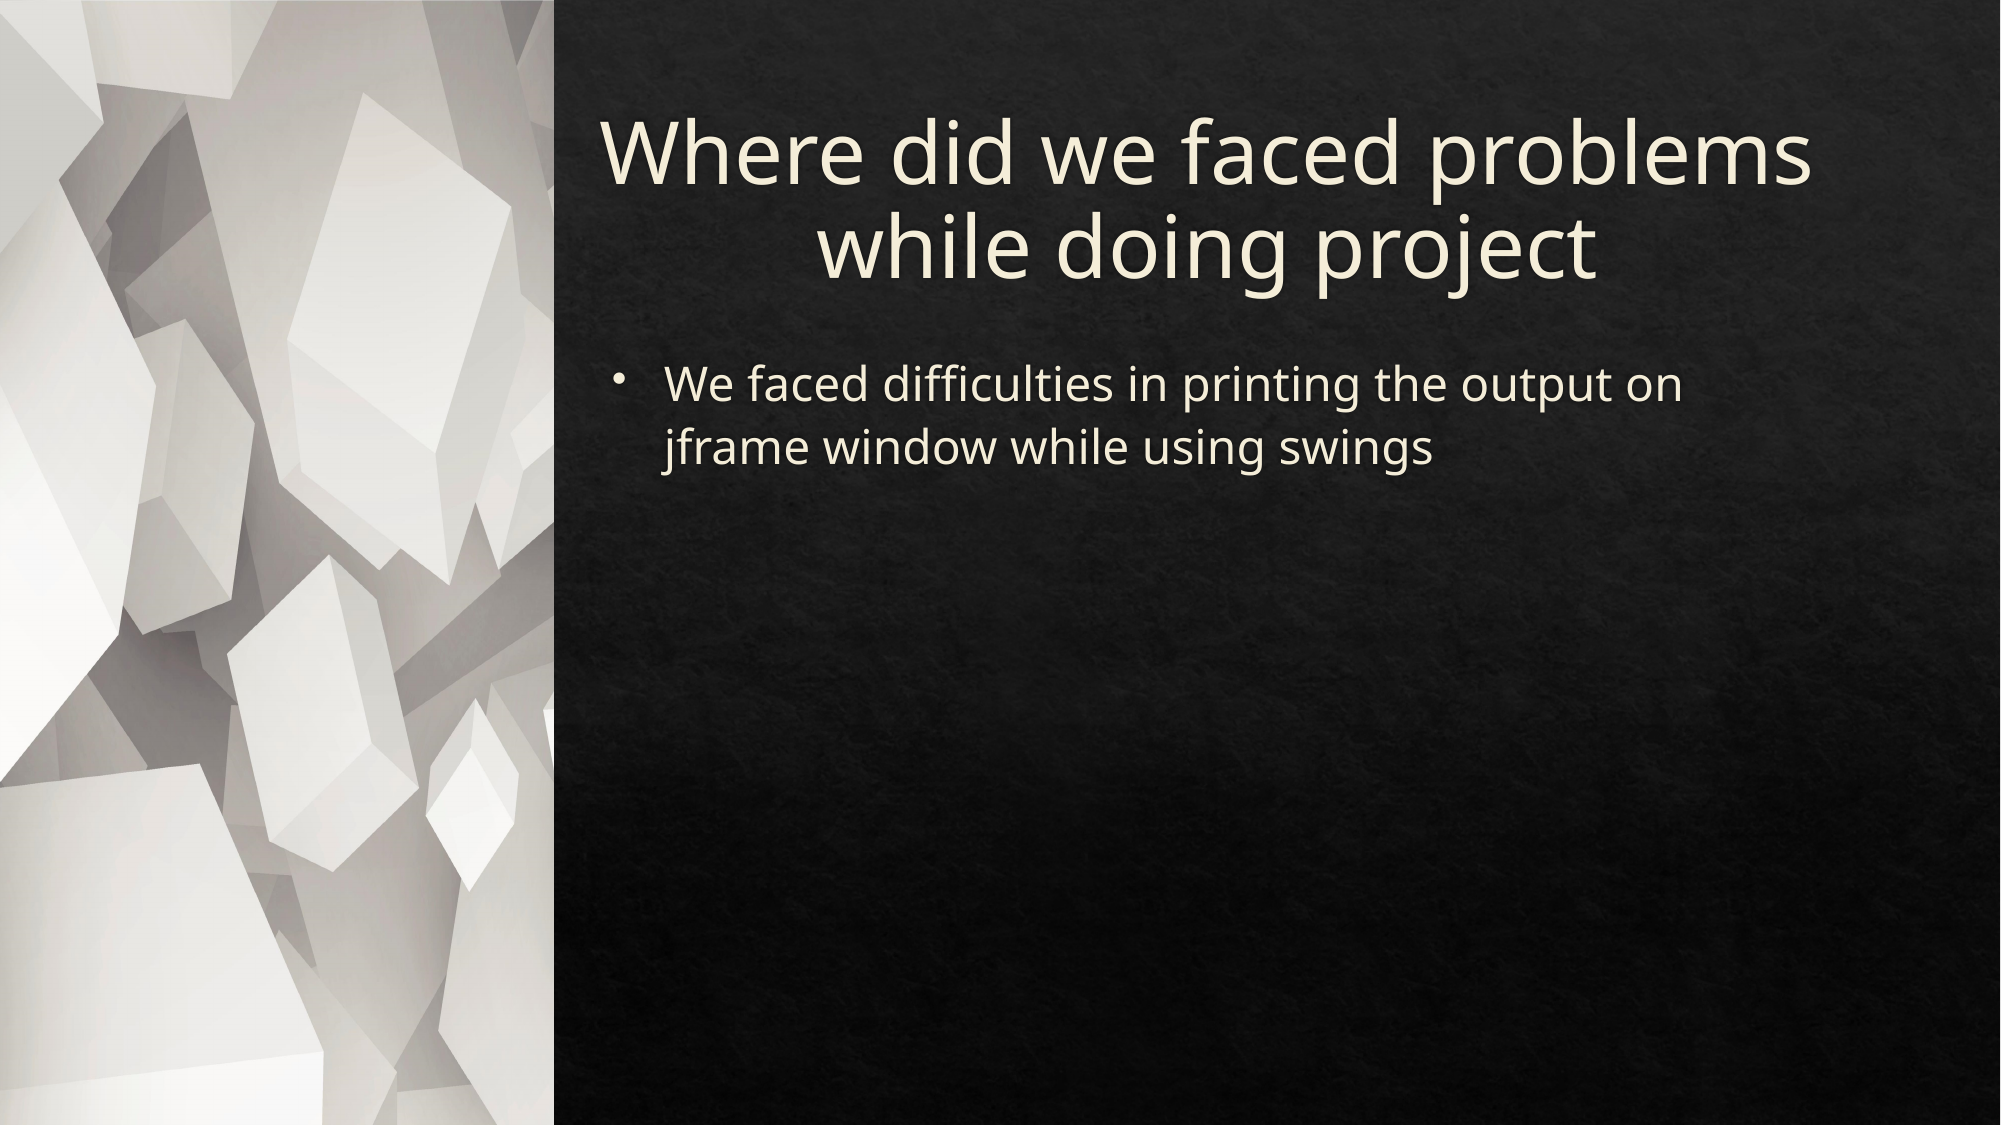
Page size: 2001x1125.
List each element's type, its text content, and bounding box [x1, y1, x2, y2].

list We faced difficulties in printing the output on jframe window while using swings [592, 340, 1849, 950]
title Where did we faced problems while doing project [566, 99, 1849, 307]
picture [0, 0, 554, 1125]
